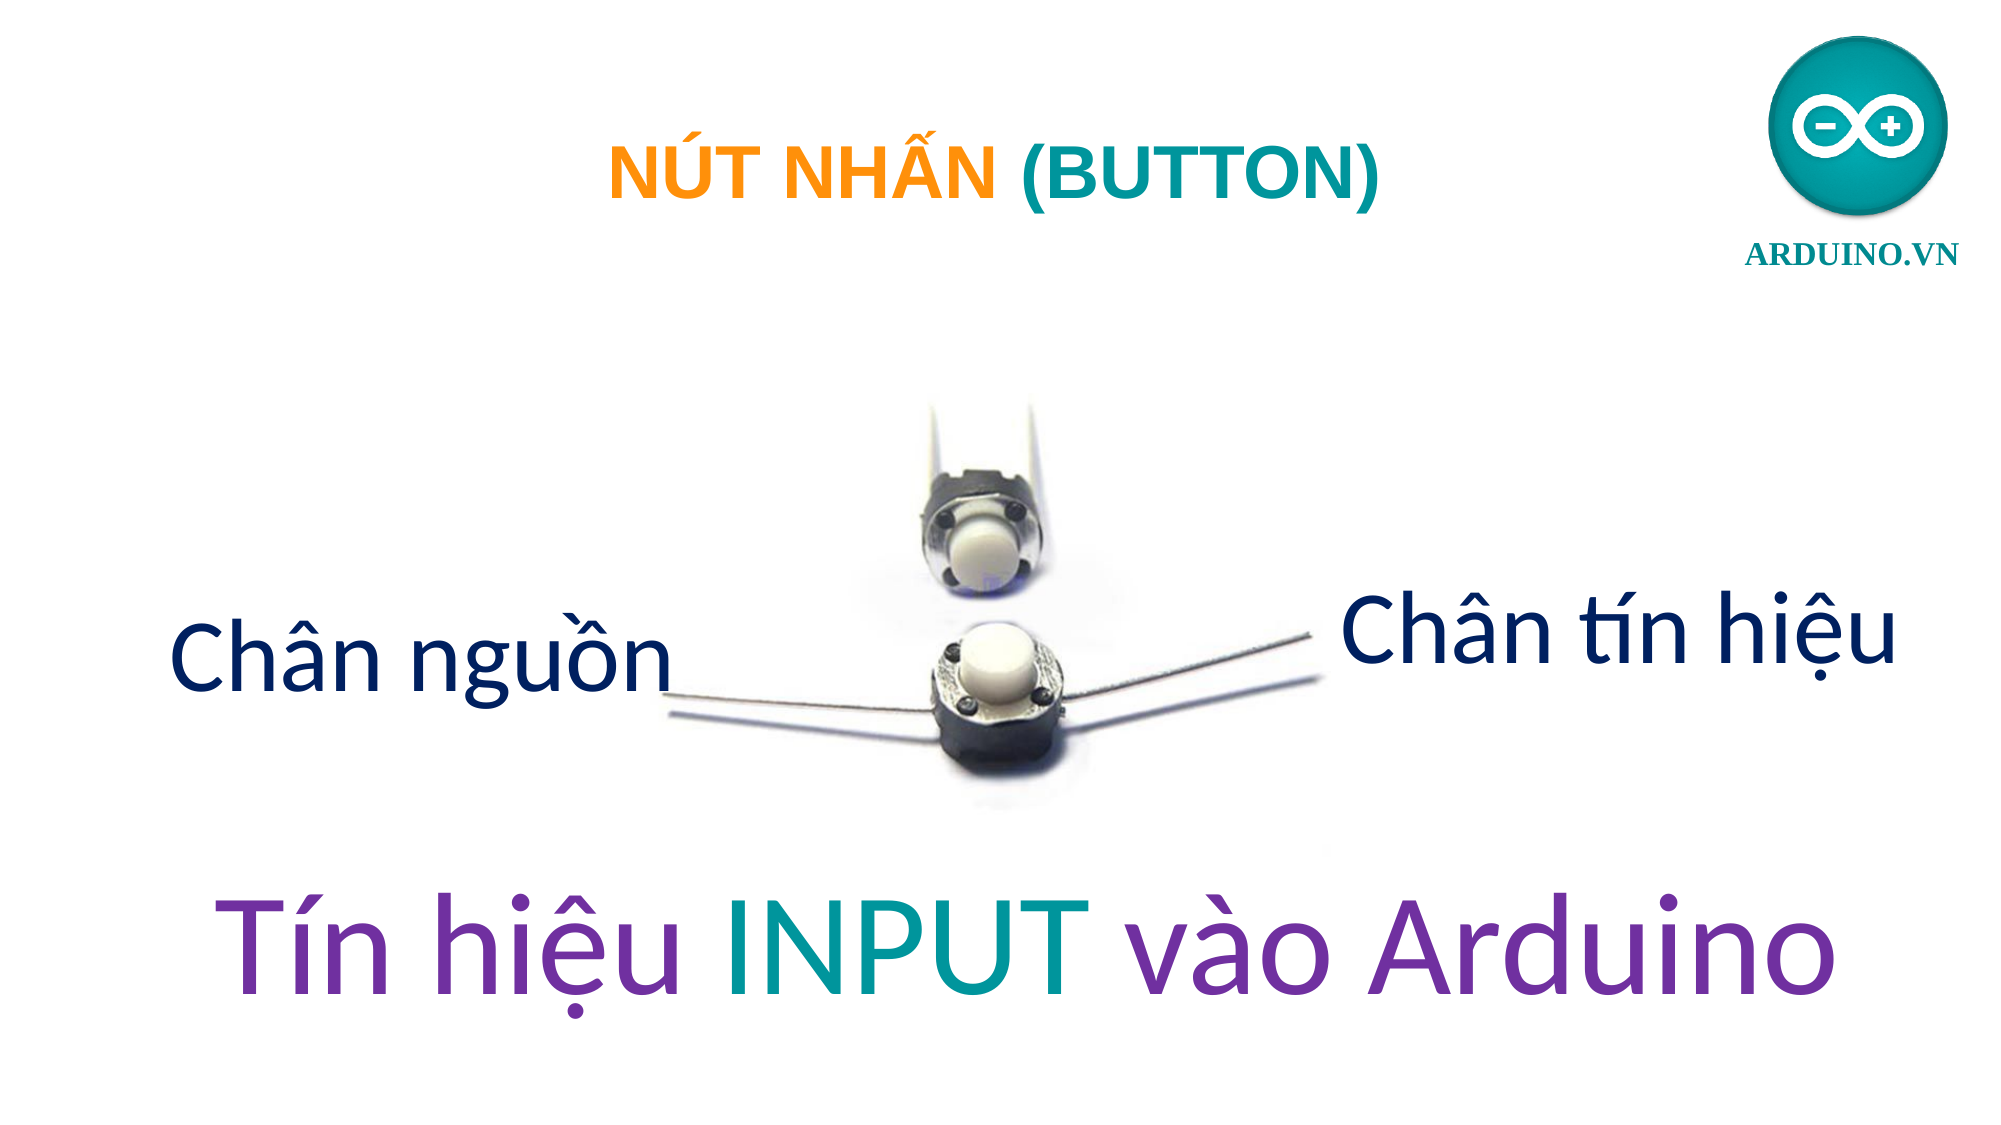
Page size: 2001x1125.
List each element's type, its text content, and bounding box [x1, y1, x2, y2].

picture [1760, 29, 1956, 225]
text_box Chân nguồn [154, 538, 558, 904]
text_box Nút nhấn (Button) [154, 43, 1855, 306]
picture [558, 343, 1398, 974]
text_box Chân tín hiệu [1398, 510, 1984, 875]
text_box ARDUINO.VN [1729, 224, 2000, 280]
text_box Tín hiệu INPUT vào Arduino [199, 841, 2000, 1125]
